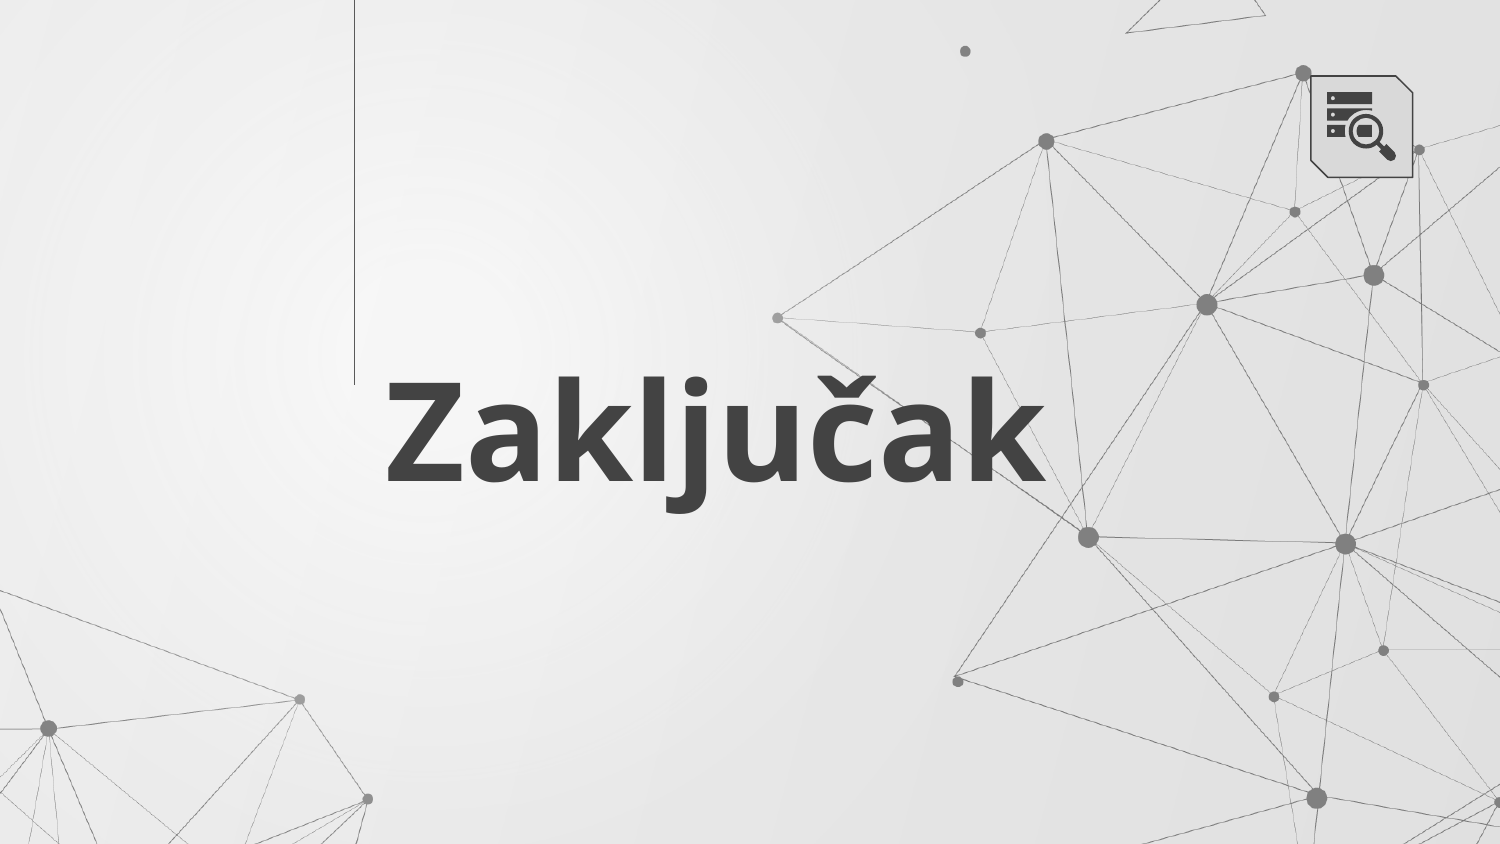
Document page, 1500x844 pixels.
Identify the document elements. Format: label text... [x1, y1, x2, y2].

title Zaključak [370, 177, 1224, 676]
picture [0, 0, 1500, 844]
text_box [1310, 76, 1413, 178]
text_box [1326, 91, 1397, 162]
